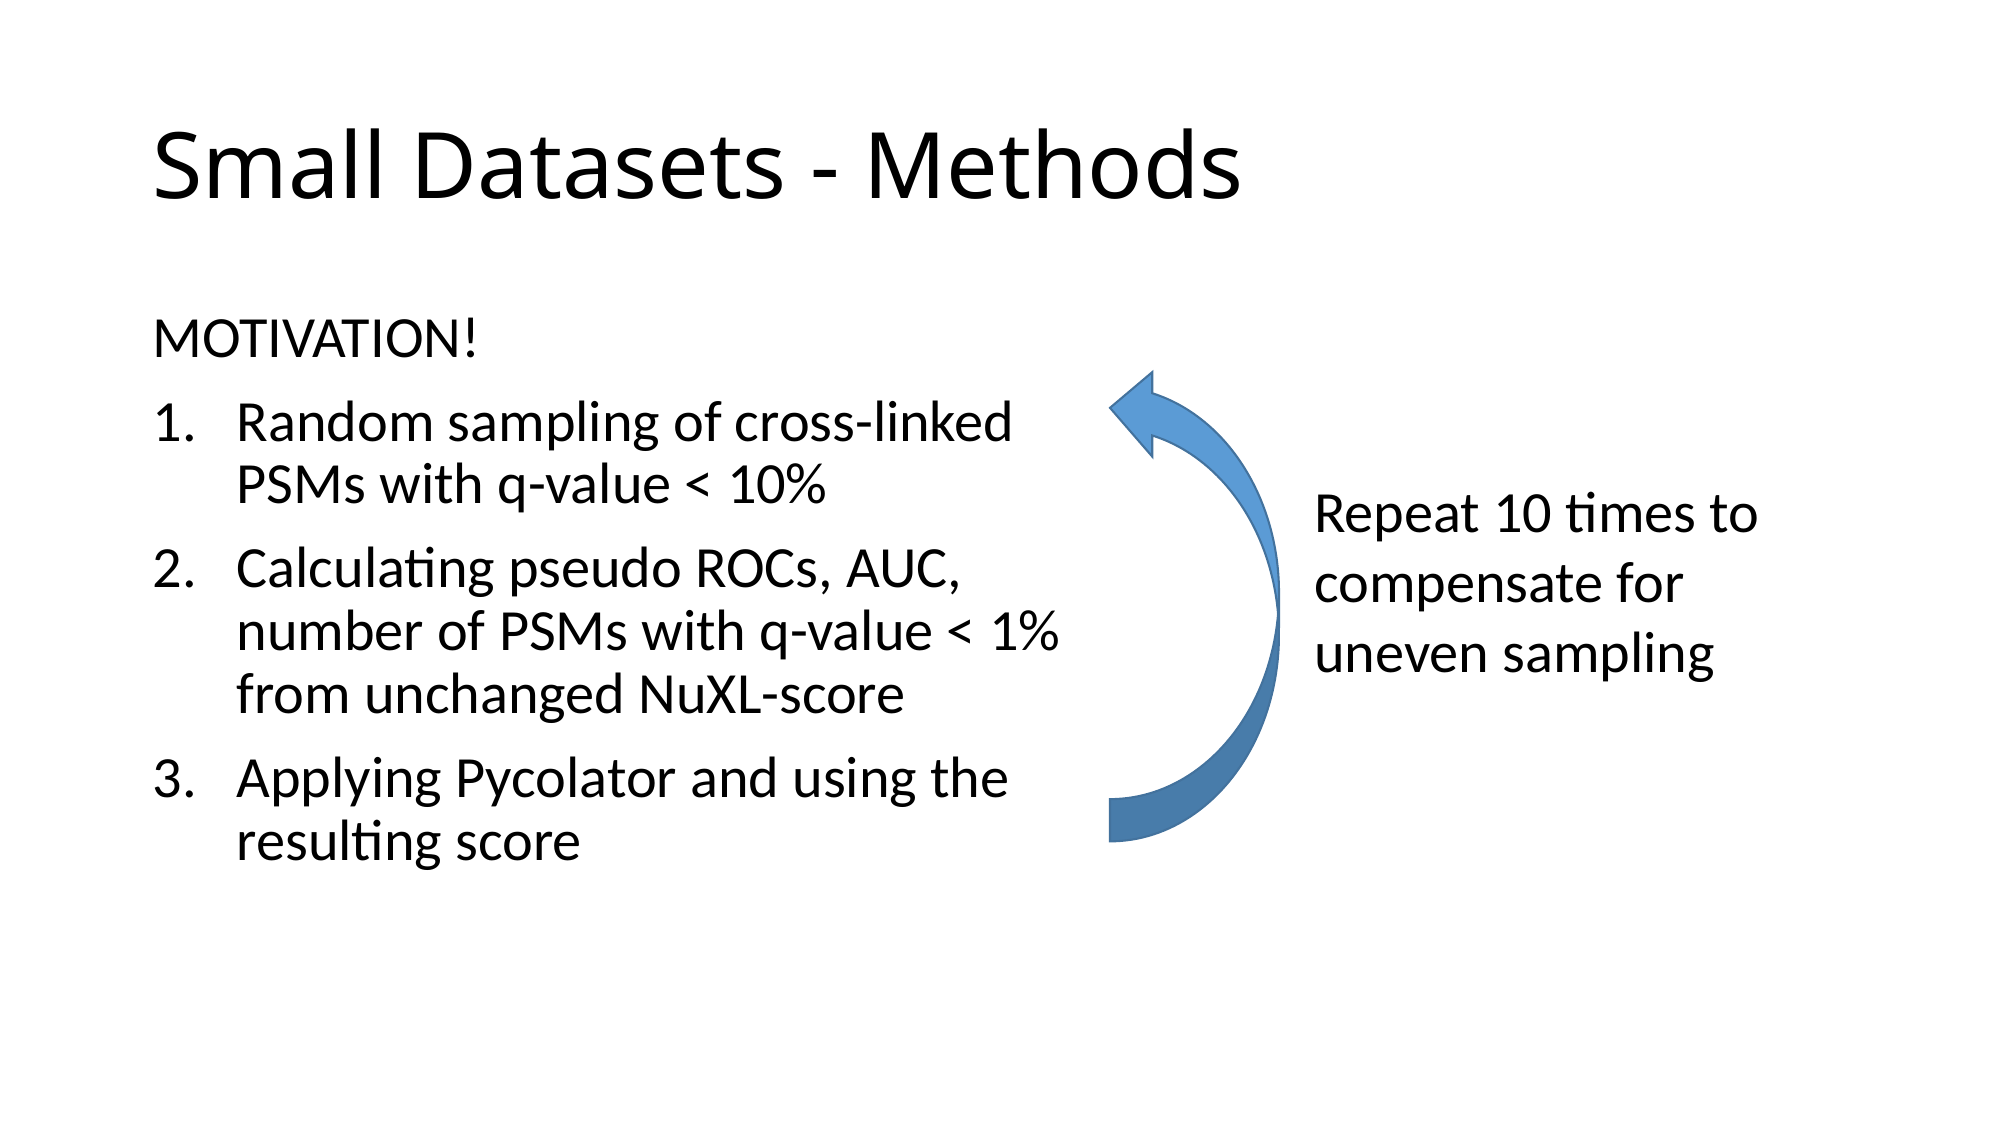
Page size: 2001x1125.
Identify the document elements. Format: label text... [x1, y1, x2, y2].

list MOTIVATION! Random sampling of cross-linked PSMs with q-value < 10% Calculating pseudo ROCs, AUC, number of PSMs with q-value < 1% from unchanged NuXL-score Applying Pycolator and using the resulting score [137, 299, 1110, 1014]
text_box [1108, 369, 1281, 843]
text_box Repeat 10 times to compensate for uneven sampling [1299, 467, 1883, 692]
title Small Datasets - Methods [137, 59, 1863, 278]
